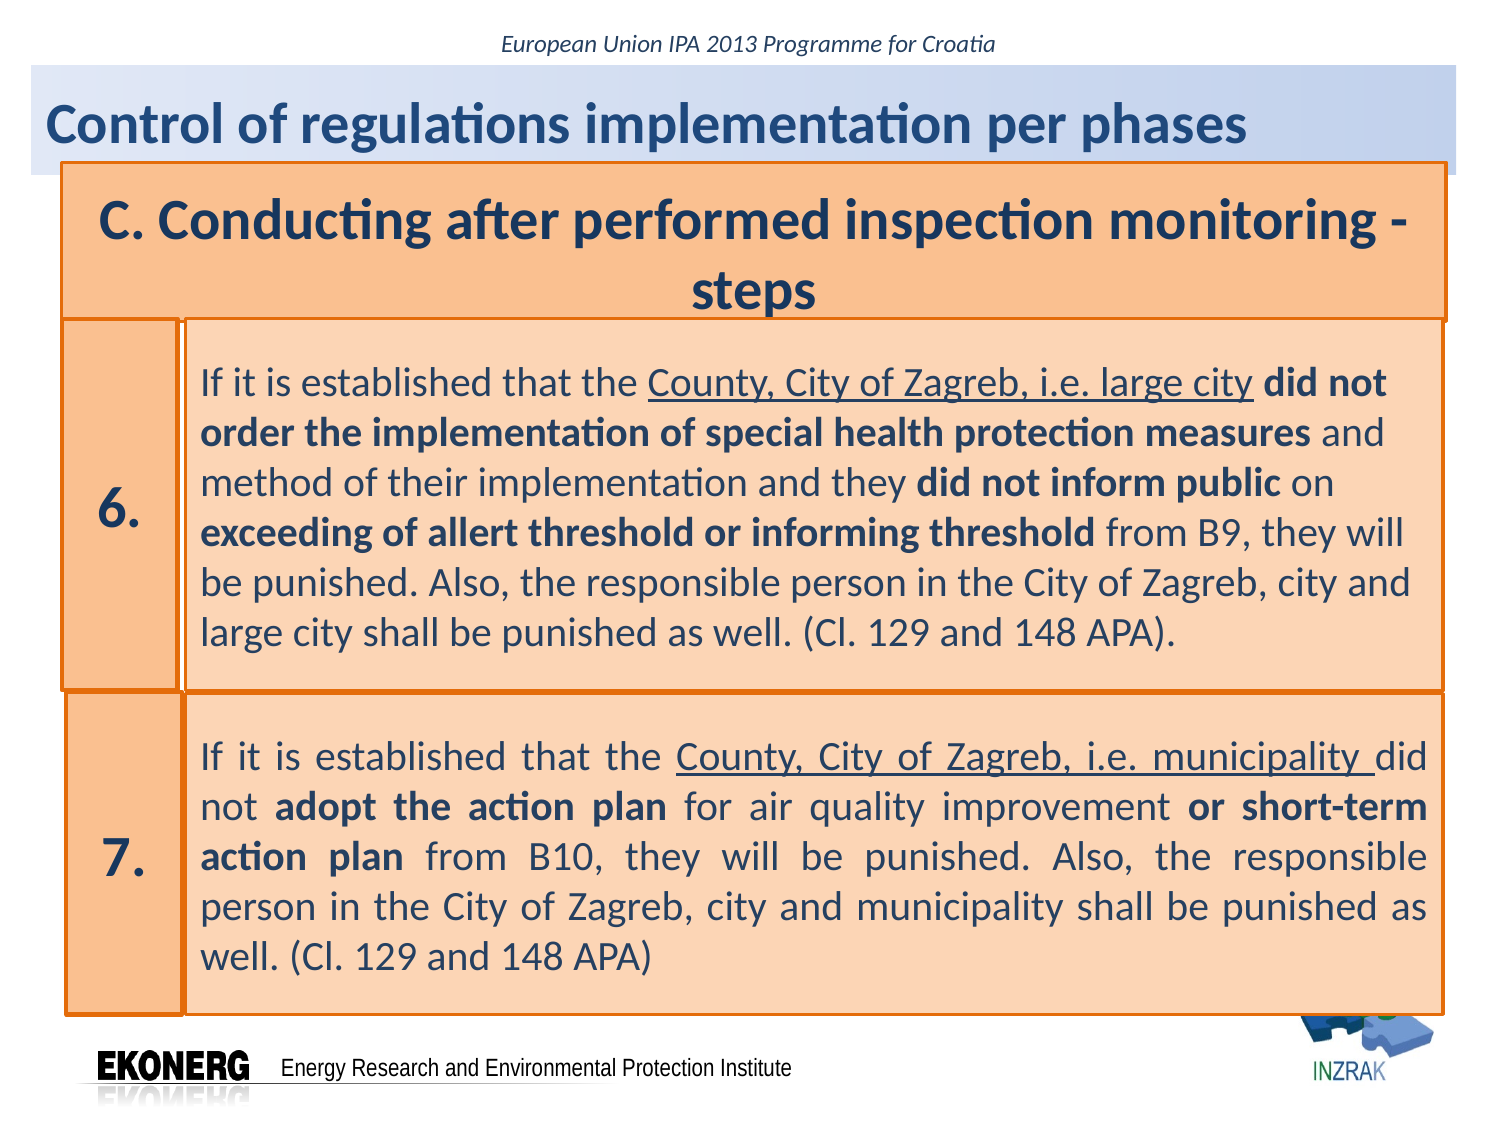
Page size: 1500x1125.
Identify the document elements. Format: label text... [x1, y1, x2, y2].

text_box [60, 160, 1448, 174]
picture [1298, 992, 1434, 1088]
text_box European Union IPA 2013 Programme for Croatia [0, 23, 1498, 71]
text_box If it is established that the County, City of Zagreb, i.e. large city did not order the implementation of special health protection measures and method of their implementation and they did not inform public on exceeding of allert threshold or informing threshold from B9, they will be punished. Also, the responsible person in the City of Zagreb, city and large city shall be punished as well. (Cl. 129 and 148 APA). [183, 316, 1445, 692]
title Control of regulations implementation per phases [31, 71, 1457, 175]
text_box 7. [64, 690, 184, 1017]
text_box C. Conducting after performed inspection monitoring - steps [46, 174, 1462, 329]
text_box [72, 1043, 812, 1112]
text_box 6. [60, 317, 180, 692]
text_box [61, 1038, 636, 1112]
text_box If it is established that the County, City of Zagreb, i.e. municipality did not adopt the action plan for air quality improvement or short-term action plan from B10, they will be punished. Also, the responsible person in the City of Zagreb, city and municipality shall be punished as well. (Cl. 129 and 148 APA) [183, 692, 1445, 1017]
